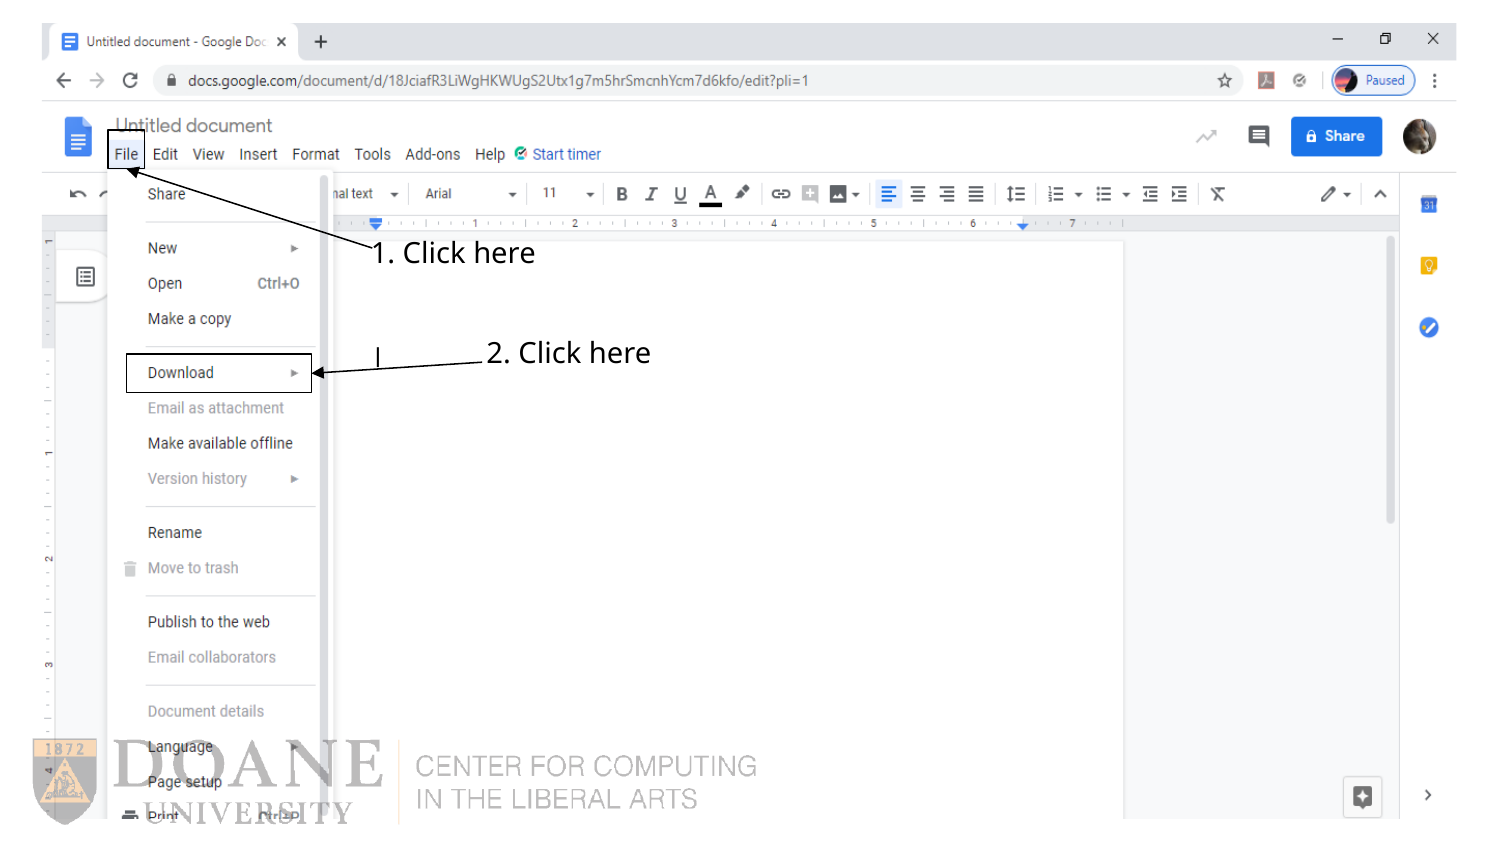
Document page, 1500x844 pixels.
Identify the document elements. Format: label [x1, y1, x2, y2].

picture [3, 23, 1457, 844]
text_box [126, 168, 373, 249]
text_box [311, 361, 483, 374]
